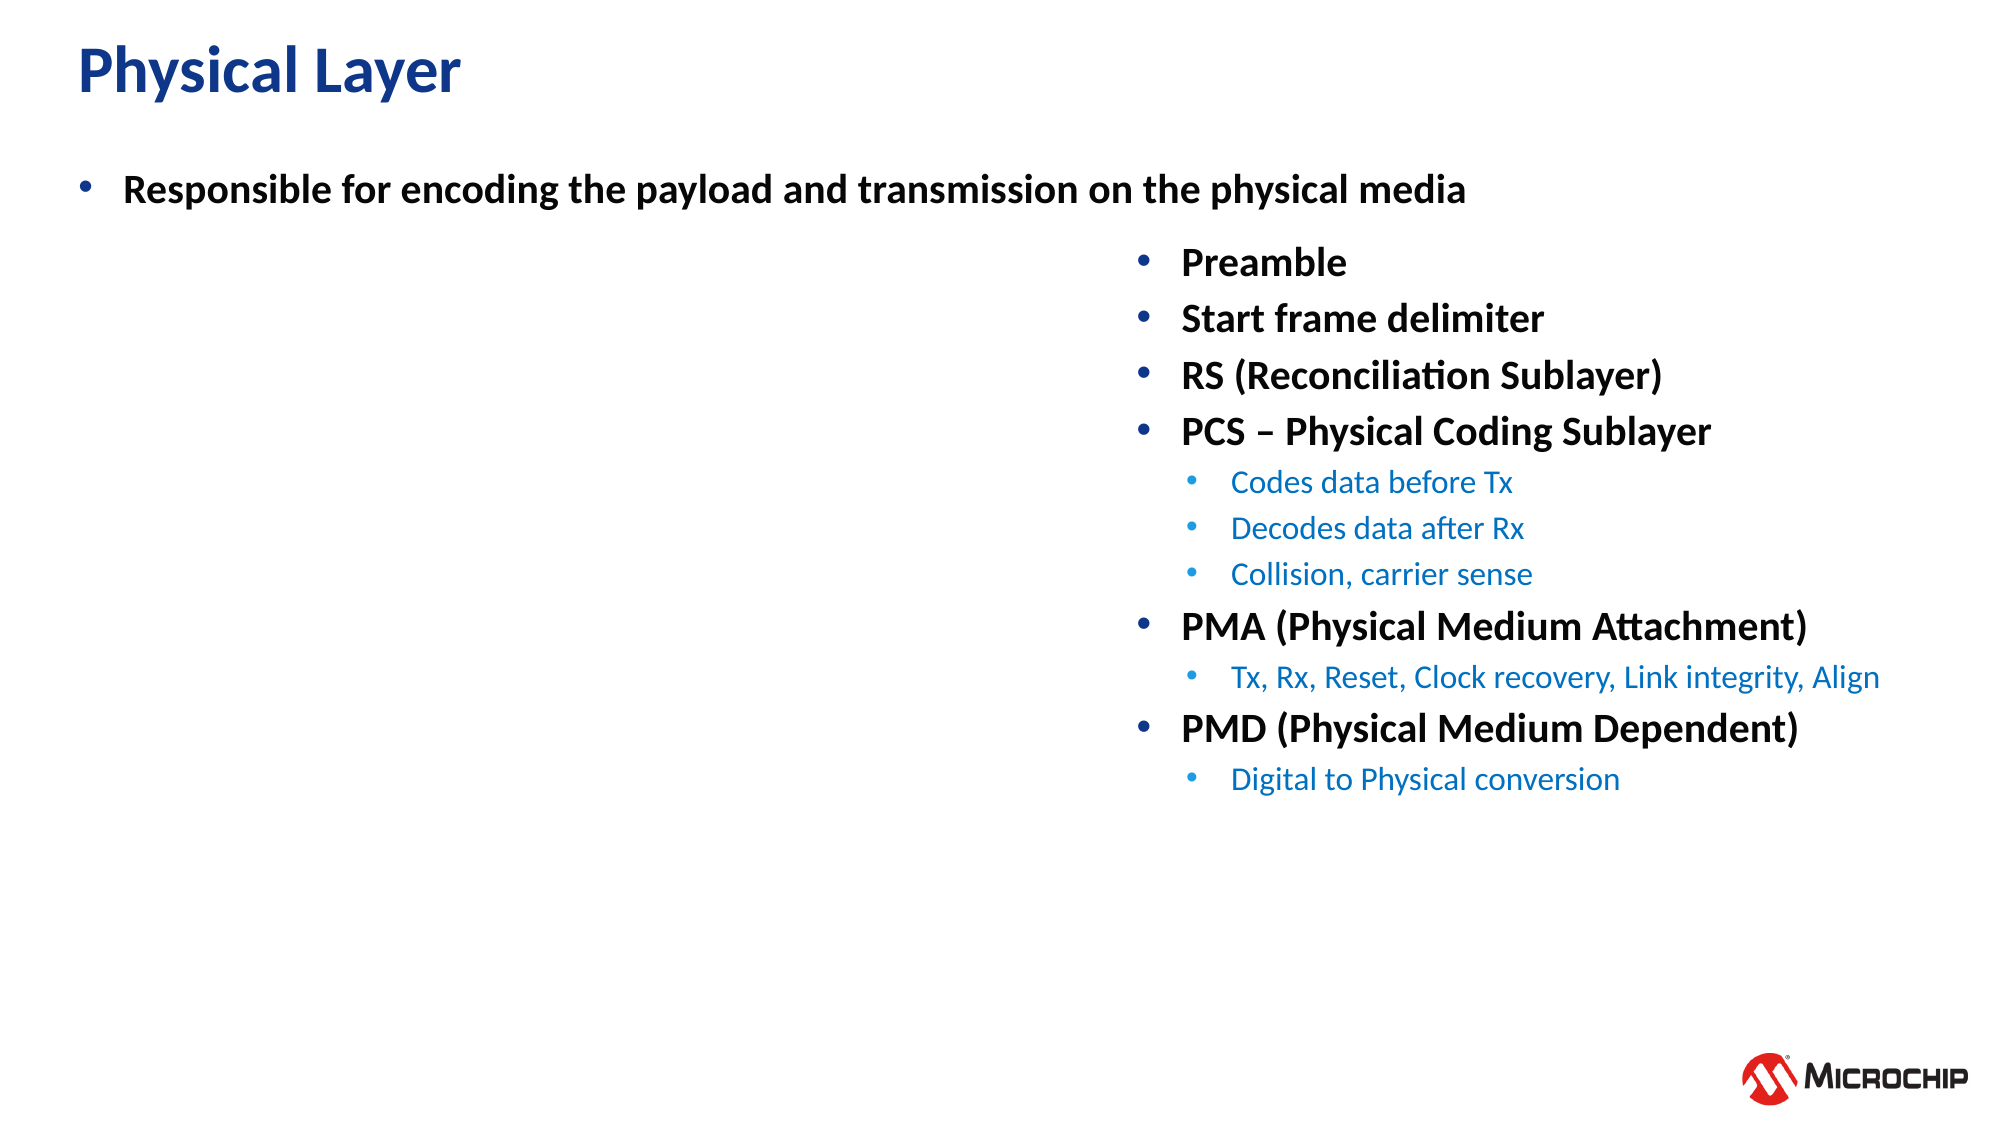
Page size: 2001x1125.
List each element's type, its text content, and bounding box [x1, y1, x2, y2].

picture [1736, 1049, 1974, 1109]
title Physical Layer [58, 15, 1929, 144]
list Responsible for encoding the payload and transmission on the physical media [58, 151, 1929, 1035]
list Preamble Start frame delimiter RS (Reconciliation Sublayer) PCS – Physical Coding Sublayer Codes data before Tx Decodes data after Rx Collision, carrier sense PMA (Physical Medium Attachment) Tx, Rx, Reset, Clock recovery, Link integrity, Align PMD (Physical Medium Dependent) Digital to Physical conversion [1116, 224, 2000, 968]
